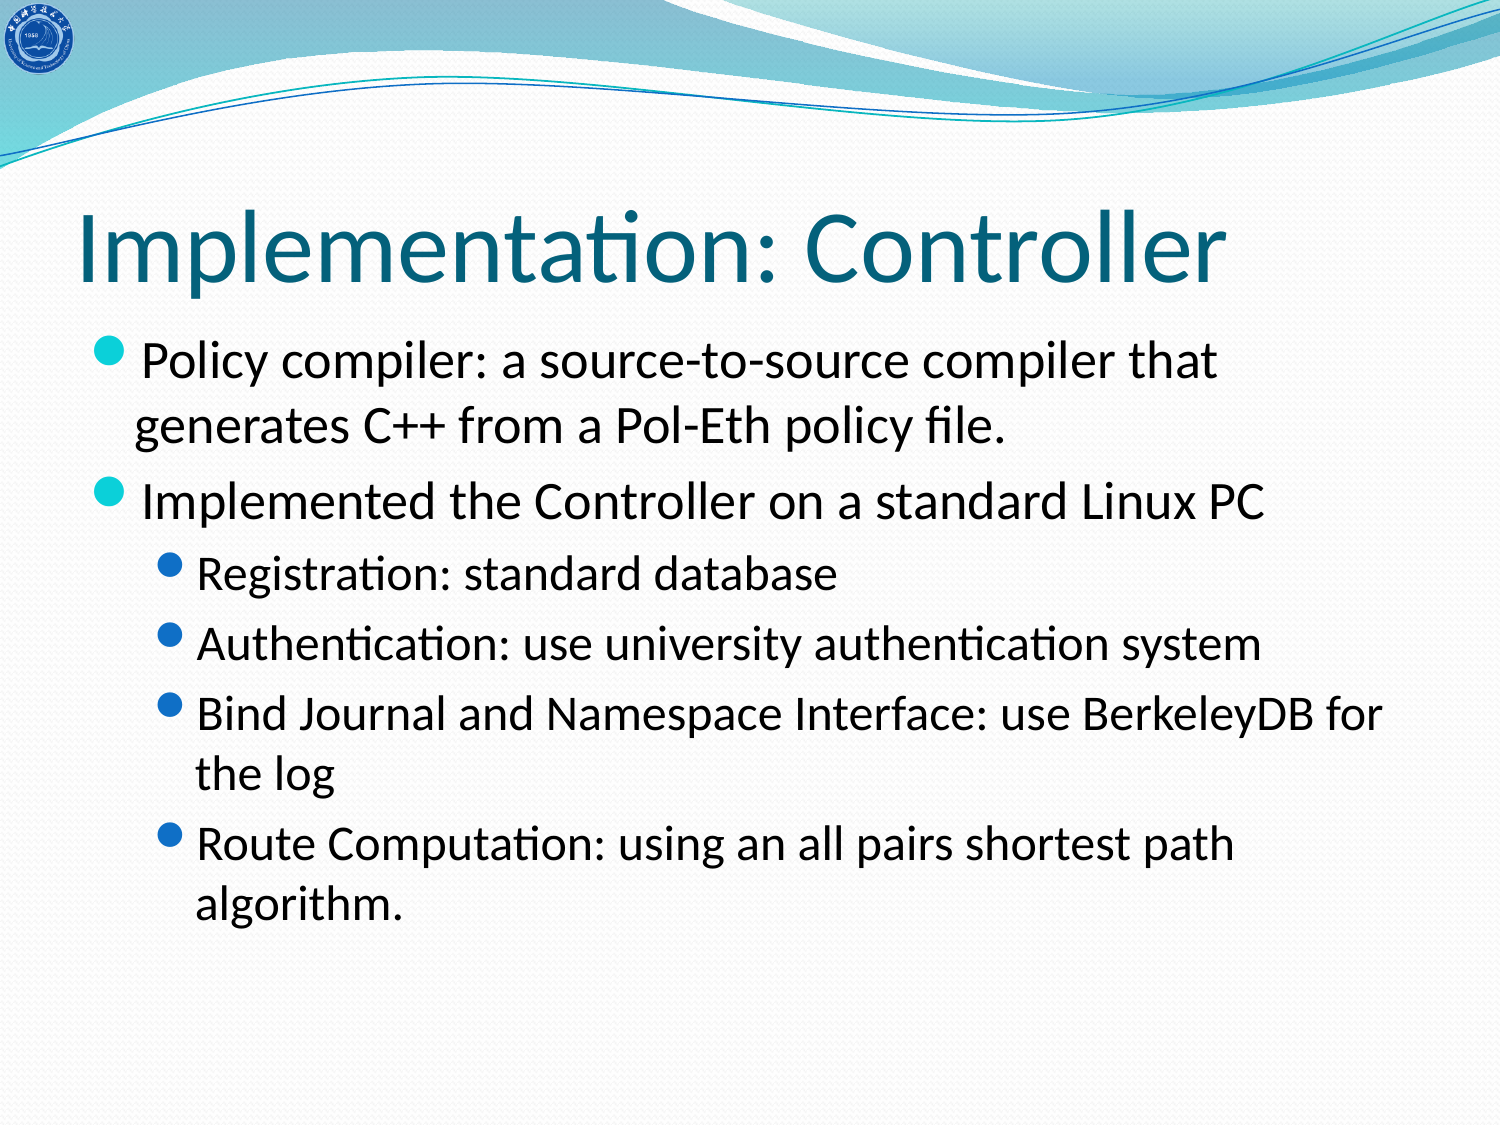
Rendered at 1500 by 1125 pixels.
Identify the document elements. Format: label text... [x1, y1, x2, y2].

picture [0, 0, 77, 77]
title Implementation: Controller [75, 115, 1425, 303]
list Policy compiler: a source-to-source compiler that generates C++ from a Pol-Eth policy file. Implemented the Controller on a standard Linux PC Registration: standard database Authentication: use university authentication system Bind Journal and Namespace Interface: use BerkeleyDB for the log Route Computation: using an all pairs shortest path algorithm. [75, 317, 1425, 1038]
